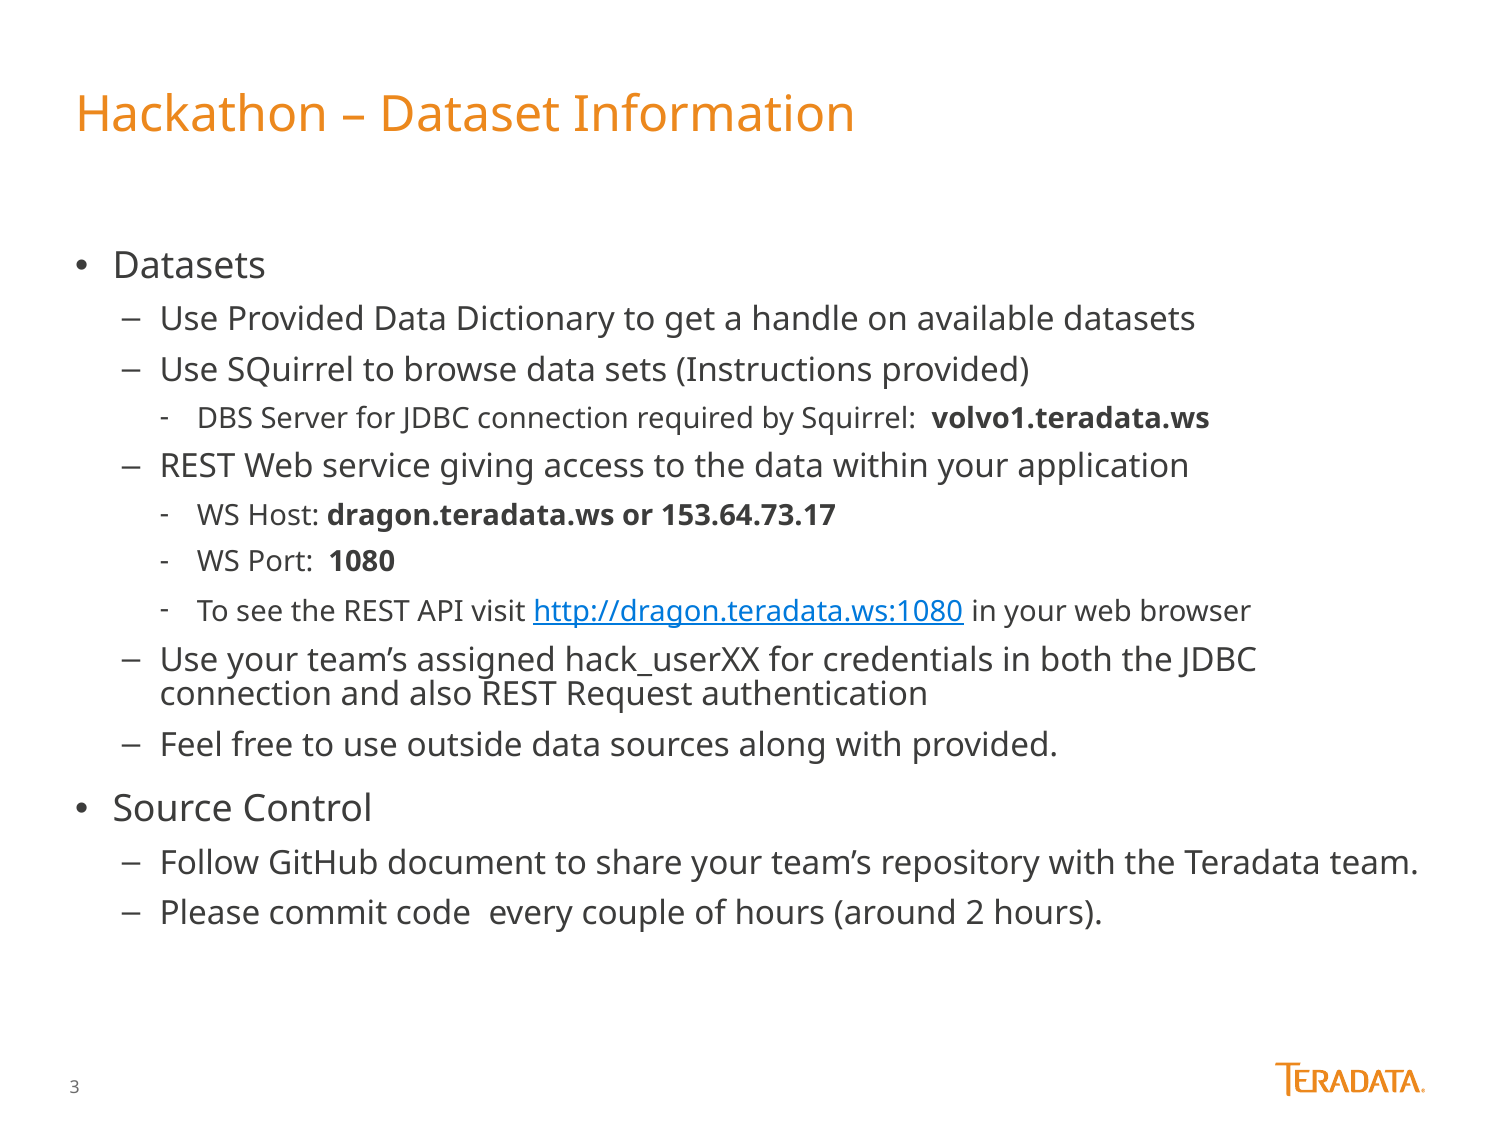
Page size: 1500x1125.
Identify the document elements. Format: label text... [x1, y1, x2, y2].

list Datasets Use Provided Data Dictionary to get a handle on available datasets Use SQuirrel to browse data sets (Instructions provided) DBS Server for JDBC connection required by Squirrel: volvo1.teradata.ws REST Web service giving access to the data within your application WS Host: dragon.teradata.ws or 153.64.73.17 WS Port: 1080 To see the REST API visit http://dragon.teradata.ws:1080 in your web browser Use your team’s assigned hack_userXX for credentials in both the JDBC connection and also REST Request authentication Feel free to use outside data sources along with provided. Source Control Follow GitHub document to share your team’s repository with the Teradata team. Please commit code every couple of hours (around 2 hours). [75, 244, 1425, 1012]
title Hackathon – Dataset Information [75, 28, 1425, 144]
